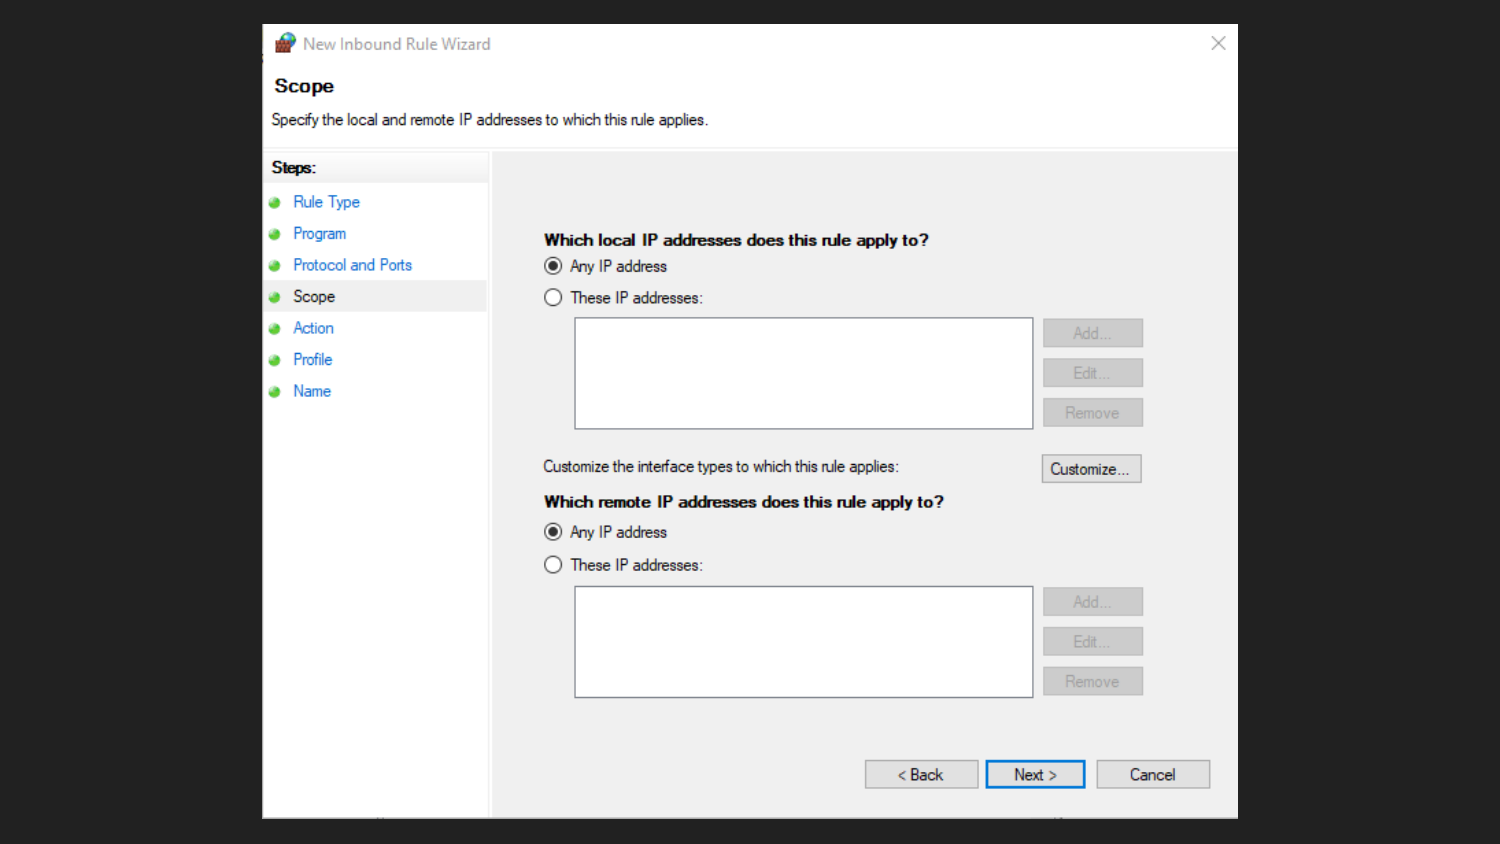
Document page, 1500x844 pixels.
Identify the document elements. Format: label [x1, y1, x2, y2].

picture [262, 24, 1238, 819]
